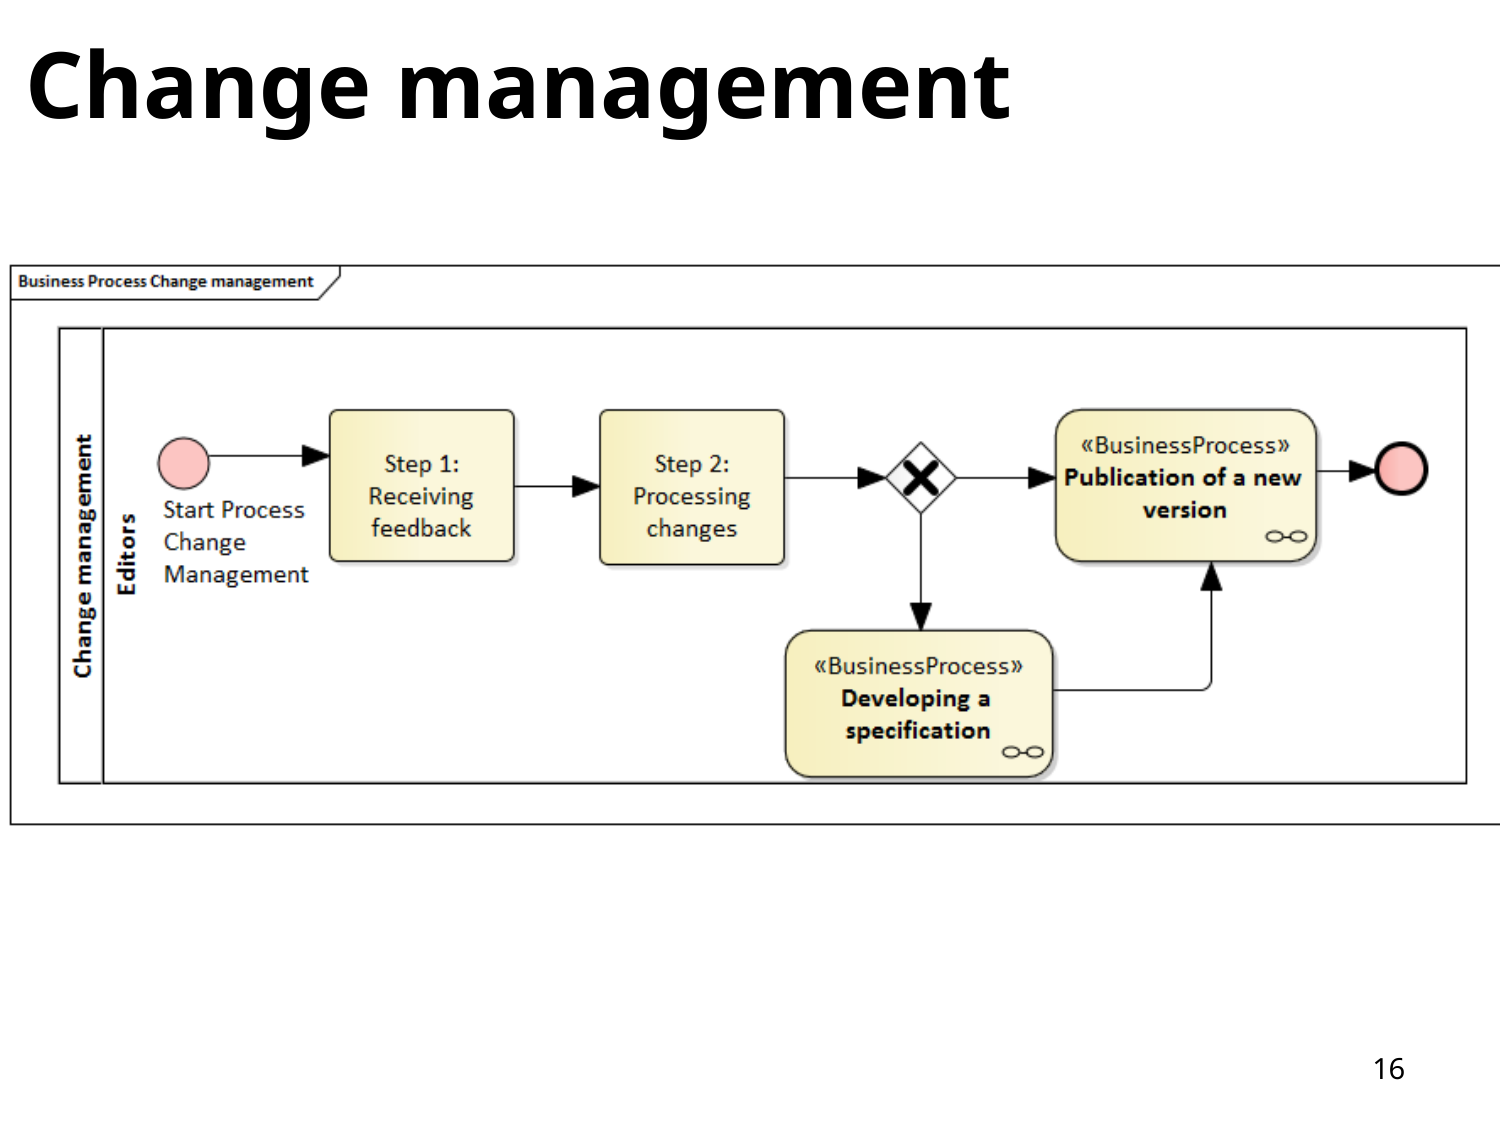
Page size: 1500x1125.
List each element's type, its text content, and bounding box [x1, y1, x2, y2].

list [0, 255, 1500, 835]
slide_number 16 [1351, 1042, 1426, 1105]
title Change management [17, 18, 1235, 203]
